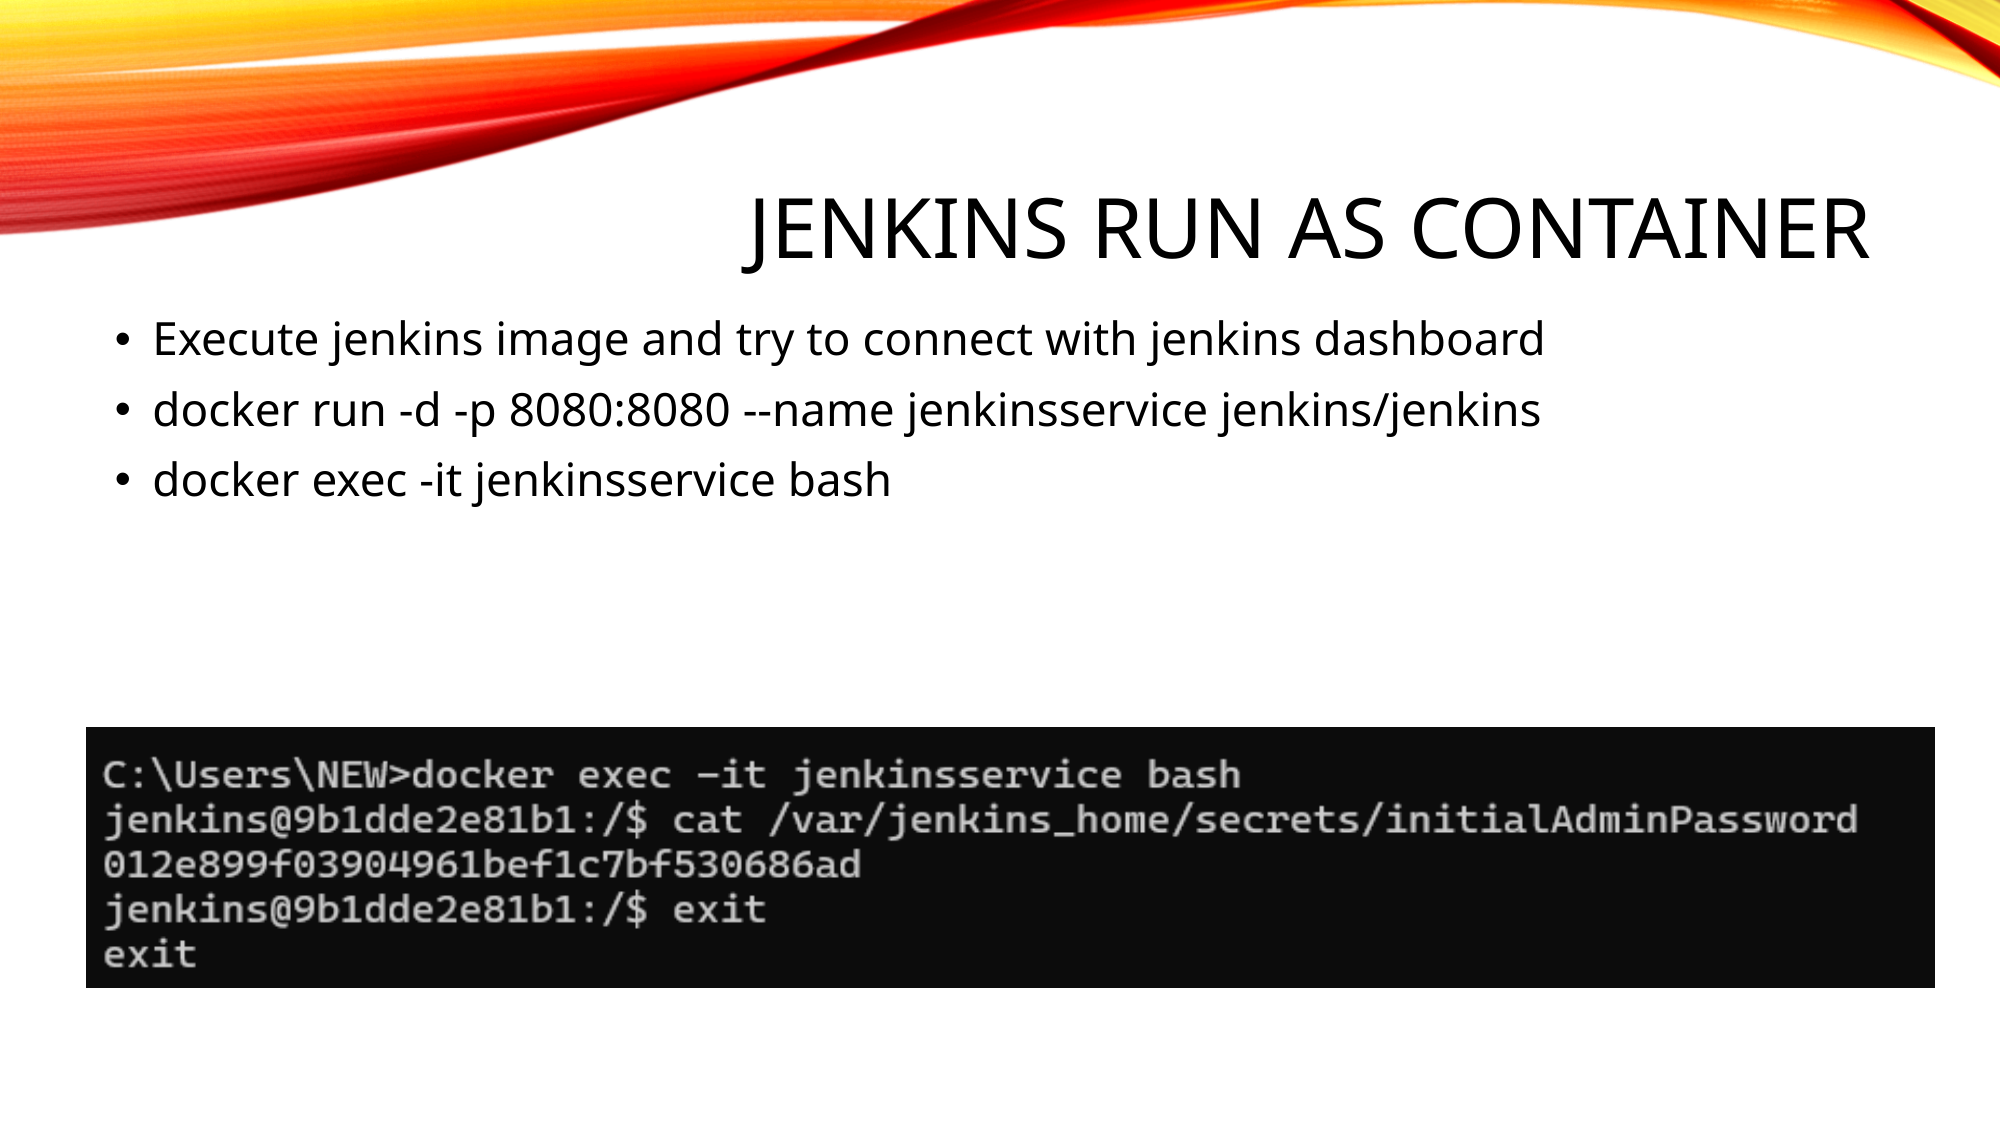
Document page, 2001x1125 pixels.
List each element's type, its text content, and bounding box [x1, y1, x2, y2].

list Execute jenkins image and try to connect with jenkins dashboard docker run -d -p 8080:8080 --name jenkinsservice jenkins/jenkins docker exec -it jenkinsservice bash [99, 308, 1900, 716]
title Jenkins run as container [474, 125, 1888, 308]
picture [0, 0, 2000, 237]
picture [86, 727, 1935, 988]
